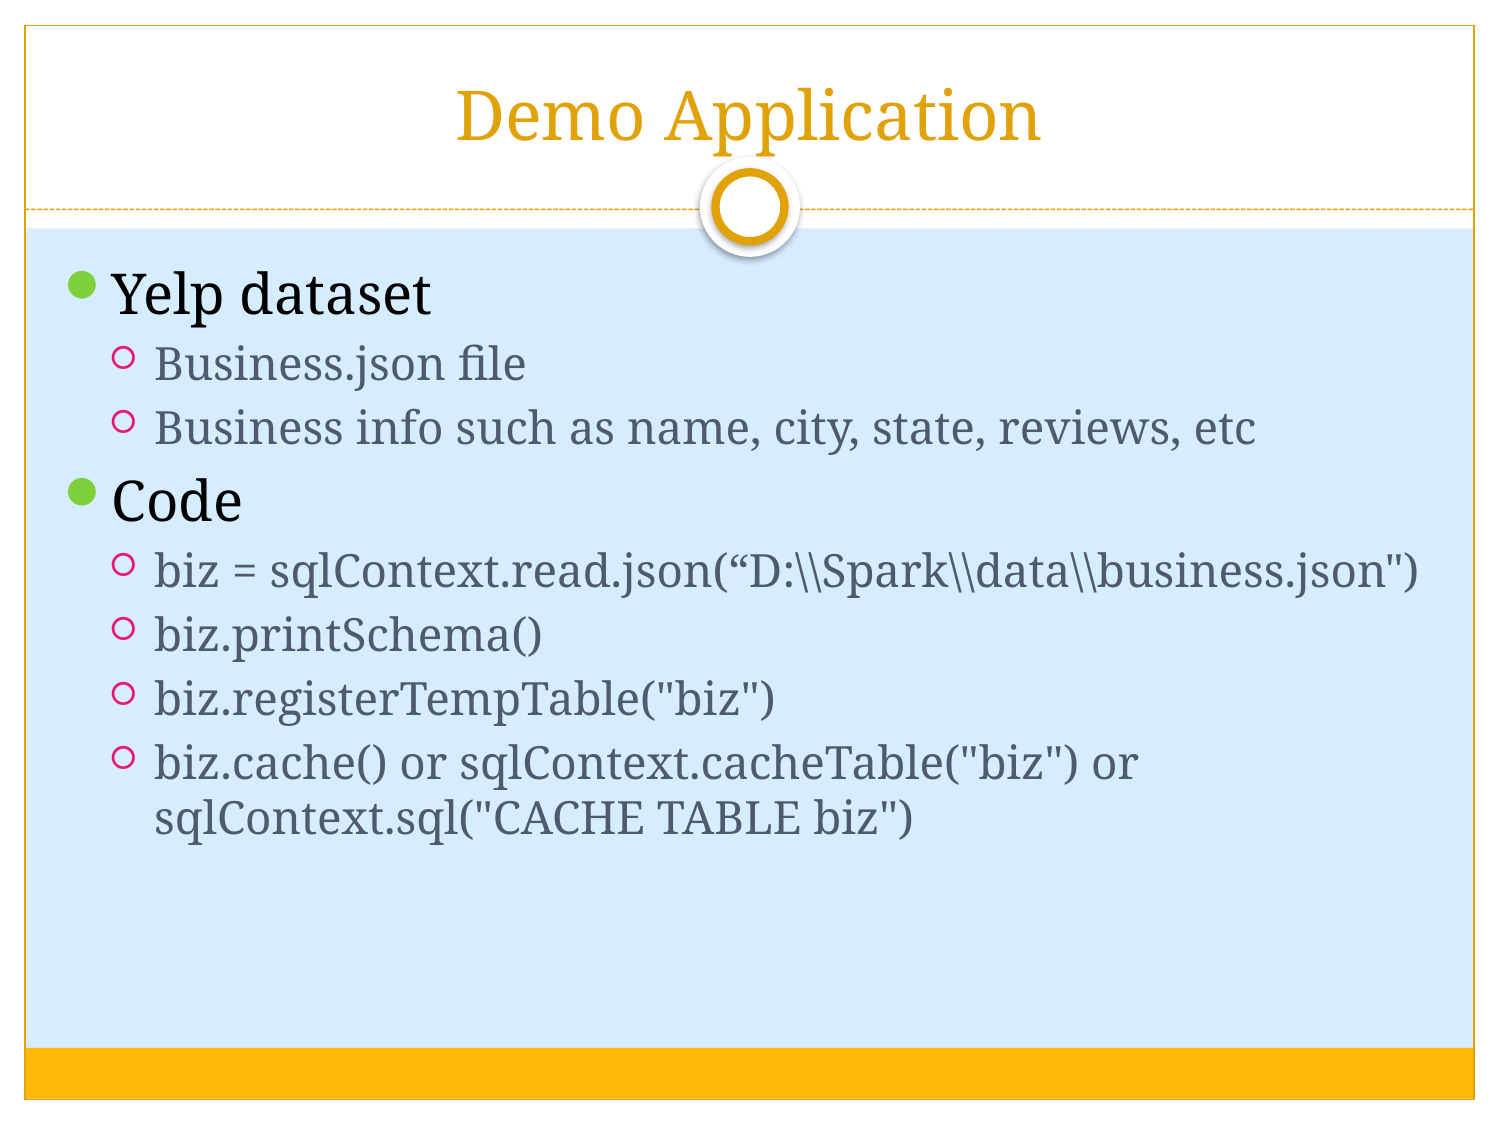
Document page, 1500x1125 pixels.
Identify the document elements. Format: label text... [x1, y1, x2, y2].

title Demo Application [49, 37, 1450, 162]
list Yelp dataset Business.json file Business info such as name, city, state, reviews, etc Code biz = sqlContext.read.json(“D:\\Spark\\data\\business.json") biz.printSchema() biz.registerTempTable("biz") biz.cache() or sqlContext.cacheTable("biz") or sqlContext.sql("CACHE TABLE biz") [49, 250, 1445, 1001]
